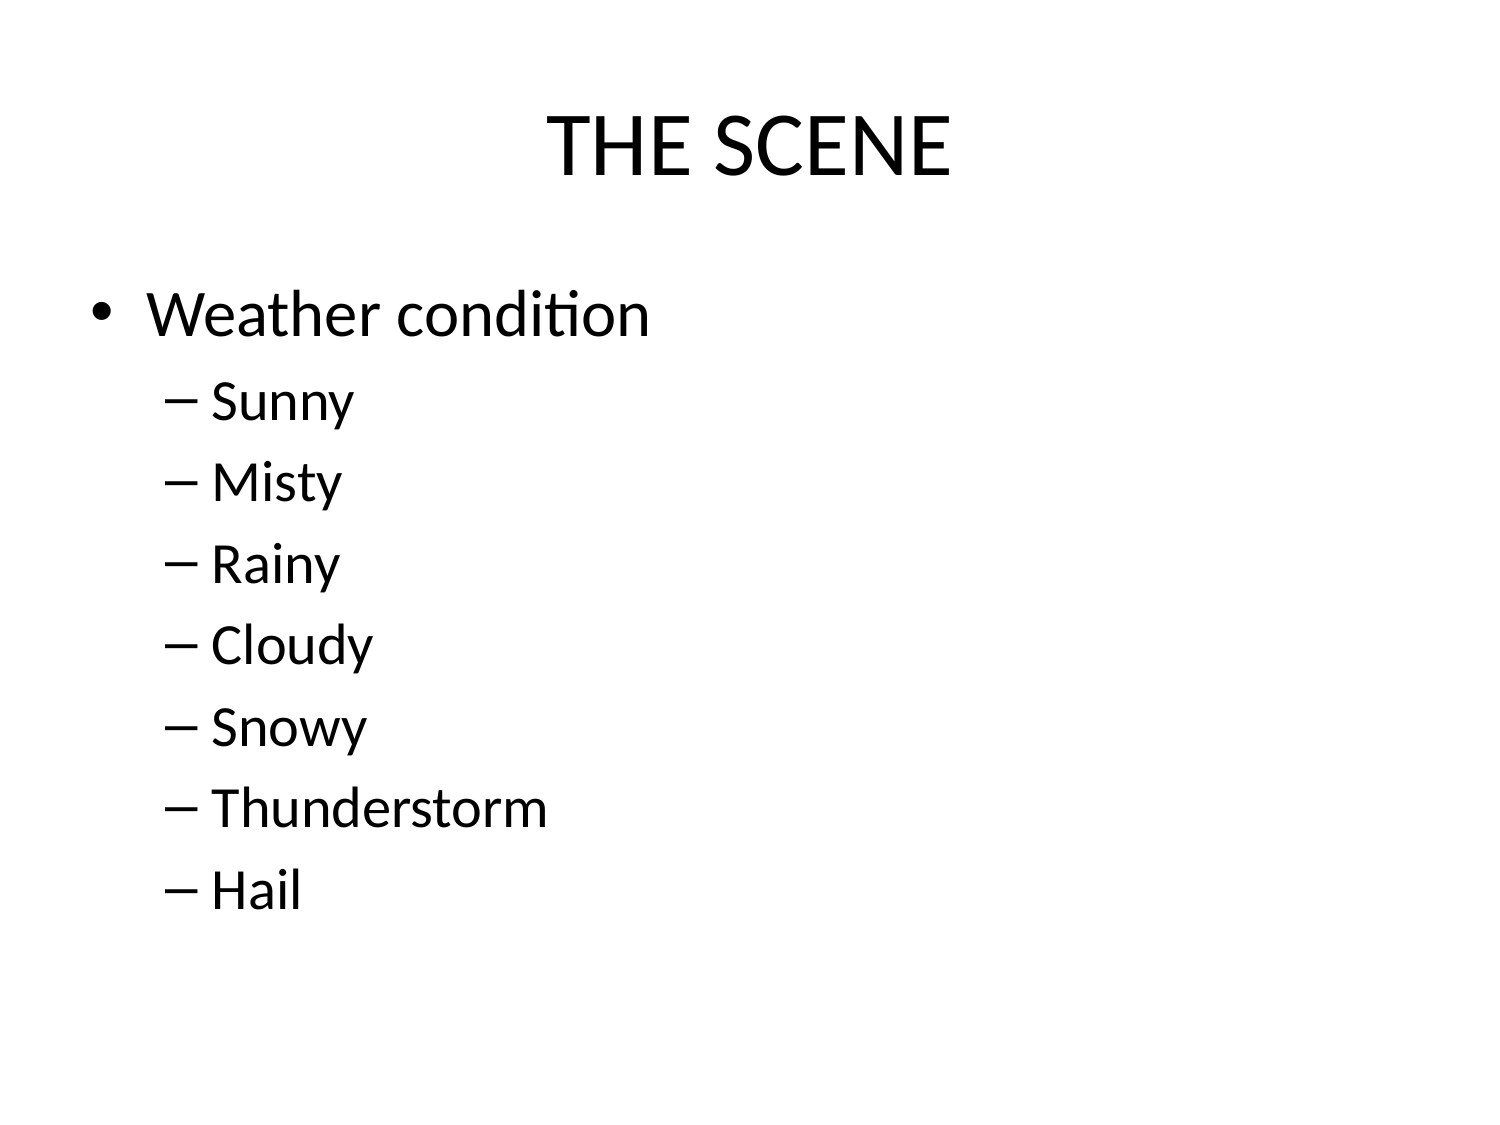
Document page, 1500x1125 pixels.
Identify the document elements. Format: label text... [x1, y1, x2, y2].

title THE SCENE [75, 45, 1425, 233]
list Weather condition Sunny Misty Rainy Cloudy Snowy Thunderstorm Hail [75, 262, 1425, 1005]
